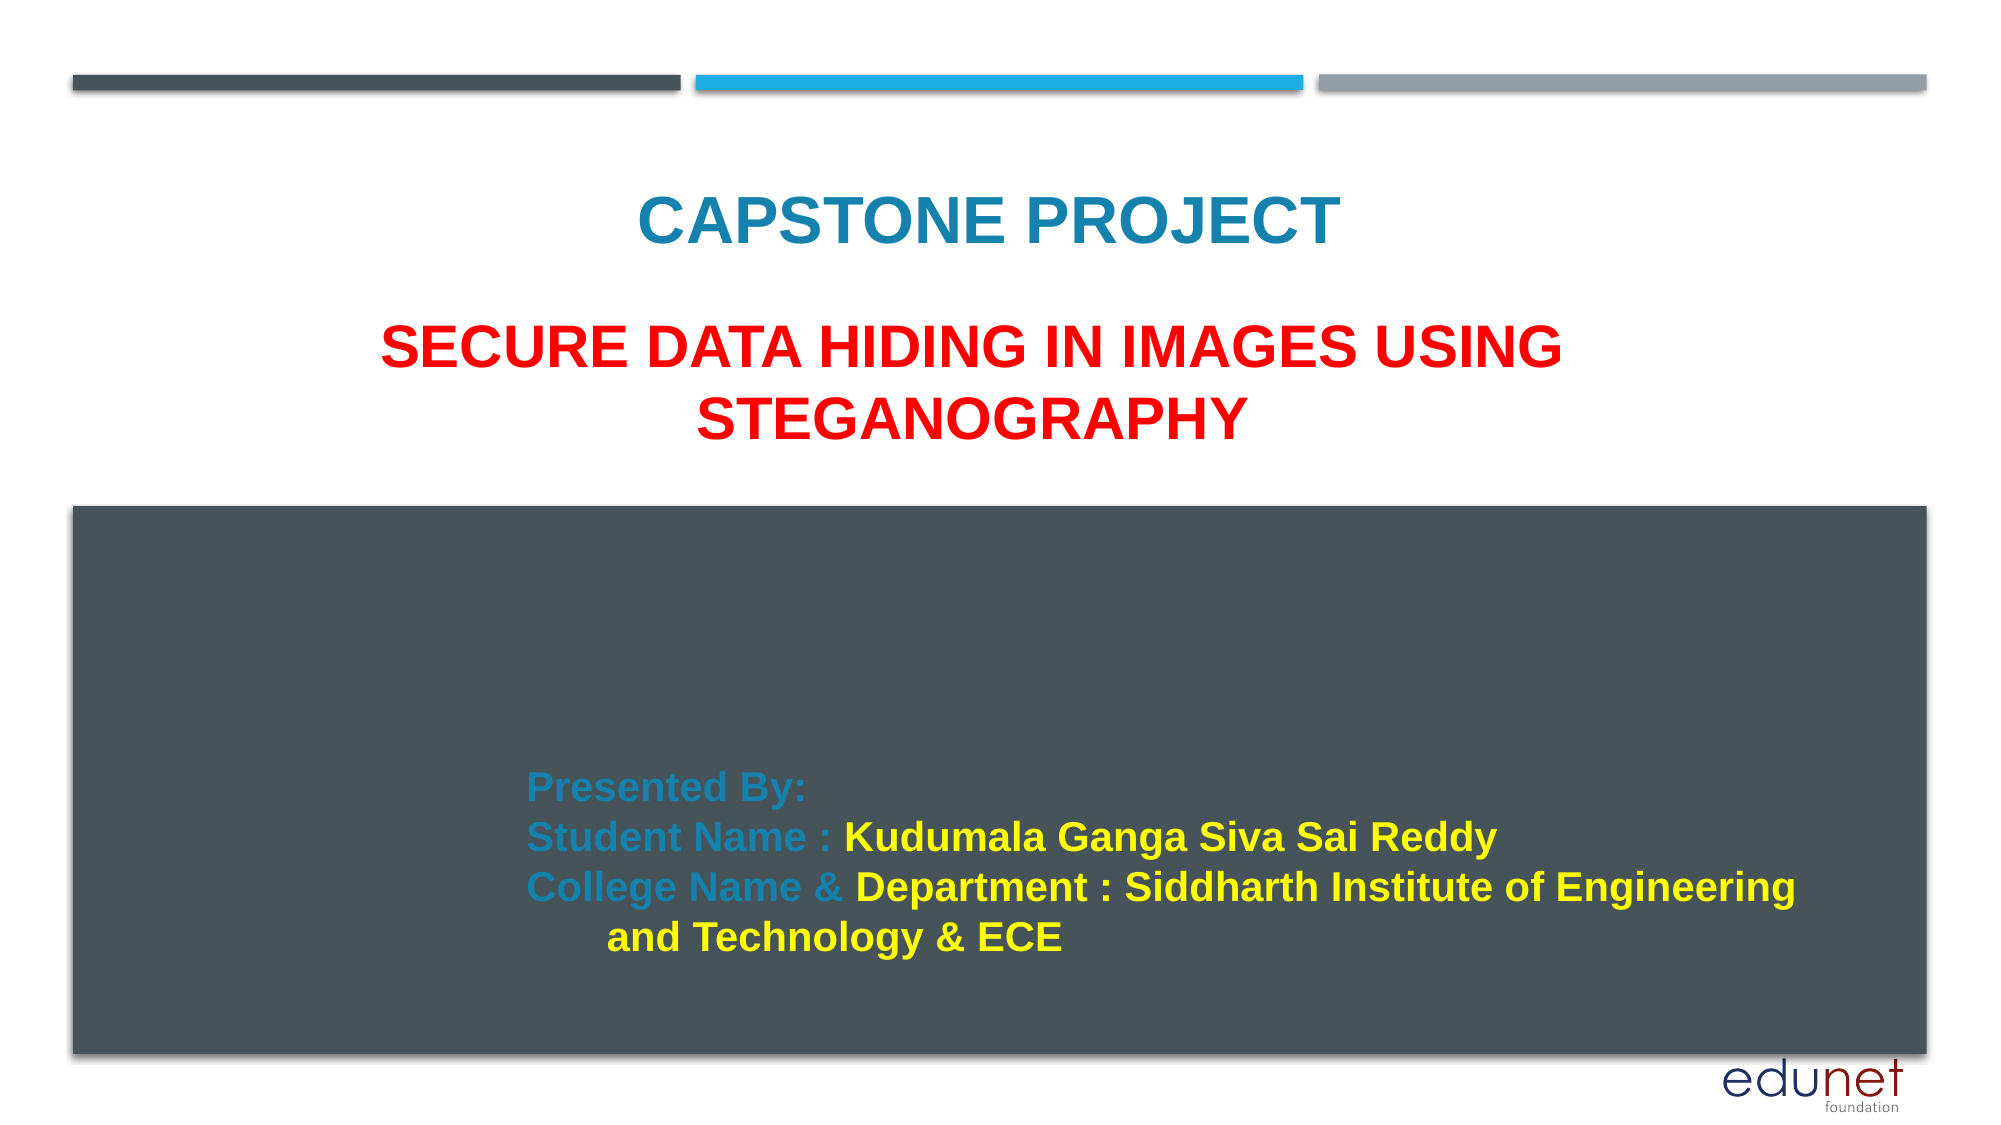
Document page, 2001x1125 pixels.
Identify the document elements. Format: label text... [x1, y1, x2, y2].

picture [1719, 1056, 1905, 1116]
text_box Presented By: Student Name : Kudumala Ganga Siva Sai Reddy College Name & Department : Siddharth Institute of Engineering and Technology & ECE [511, 752, 1821, 1018]
title SECURE DATA HIDING IN IMAGES USING STEGANOGRAPHY [222, 298, 1723, 460]
text_box CAPSTONE PROJECT [0, 169, 2000, 265]
